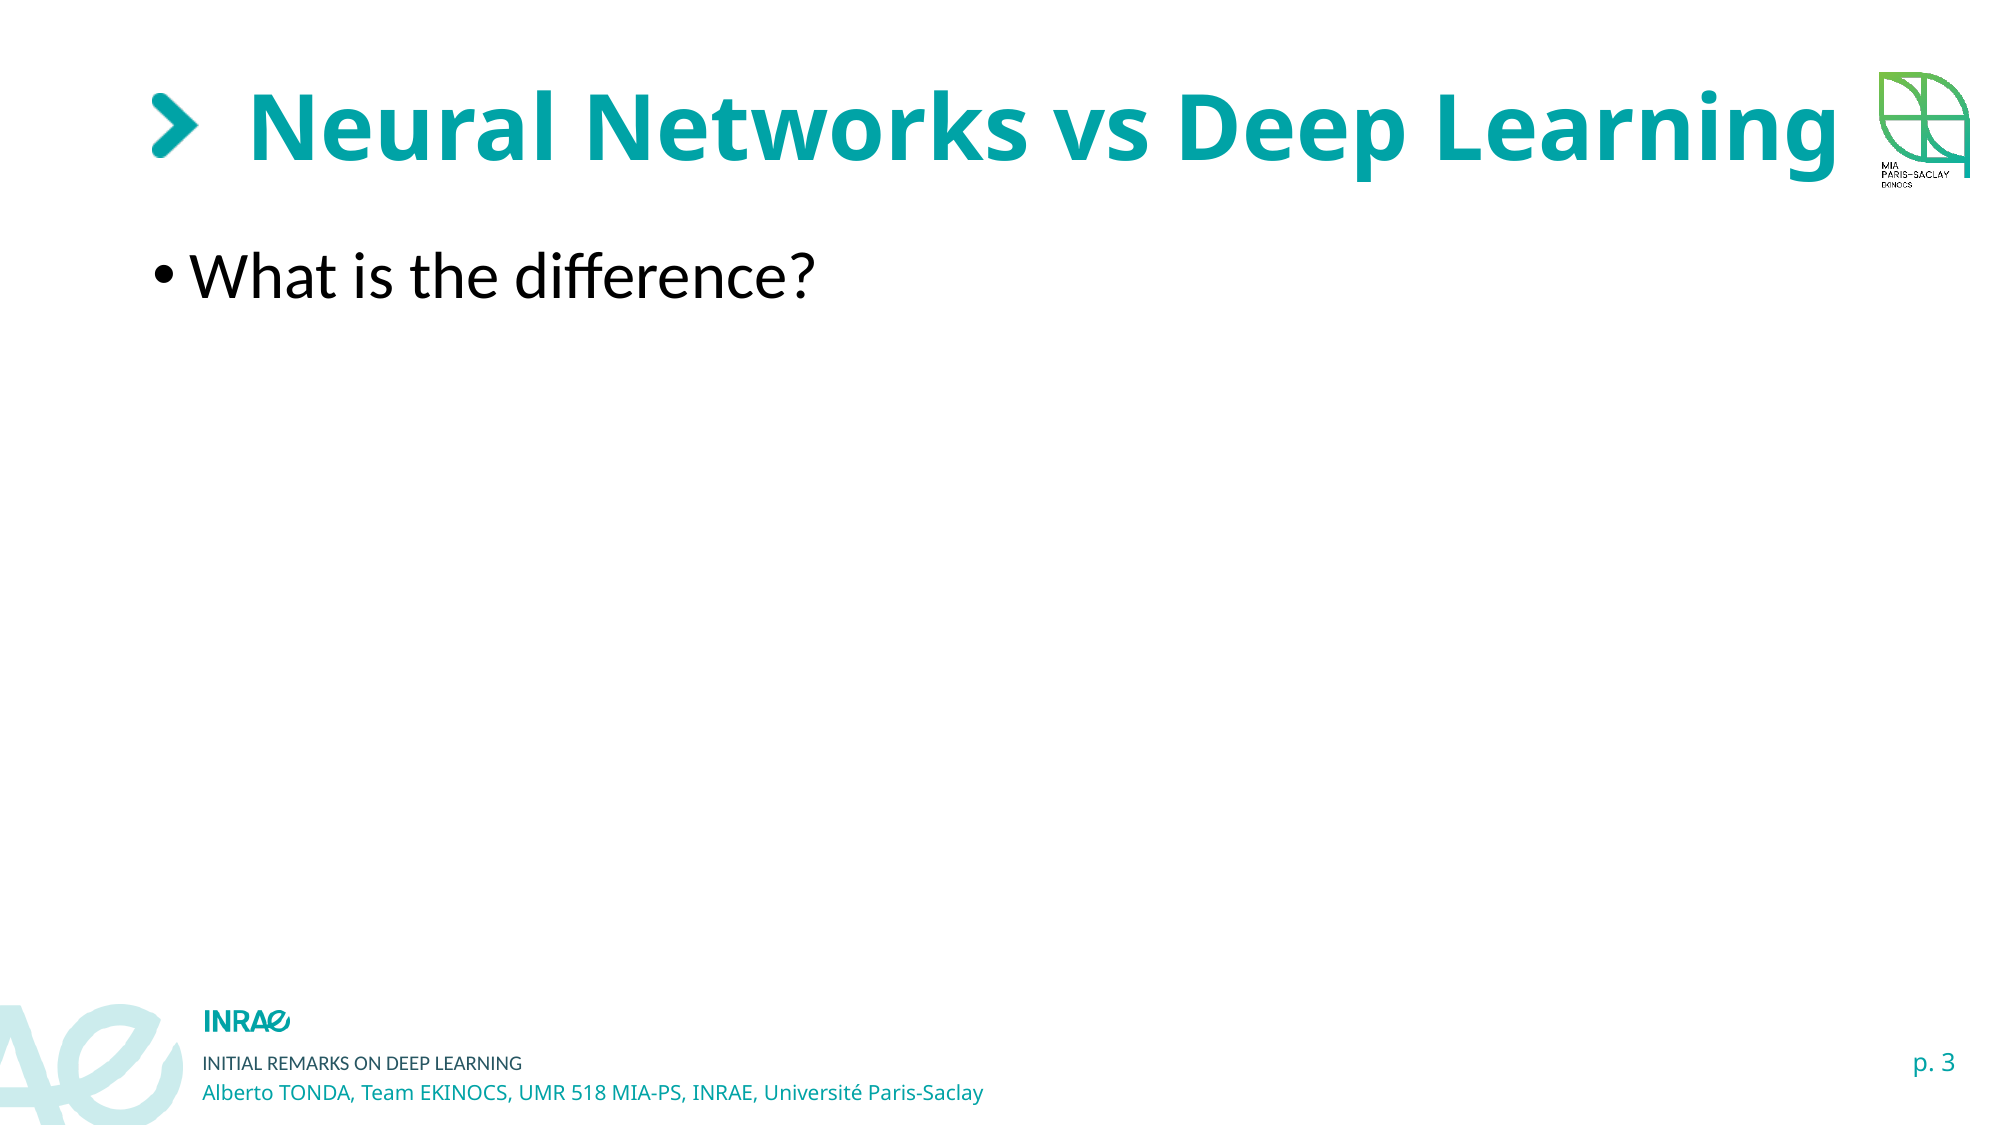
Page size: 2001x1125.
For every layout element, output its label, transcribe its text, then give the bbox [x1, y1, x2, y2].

title Neural Networks vs Deep Learning [137, 59, 1863, 203]
picture [152, 93, 200, 158]
picture [0, 996, 329, 1125]
picture [1862, 54, 1986, 205]
list What is the difference? [137, 233, 1863, 1001]
